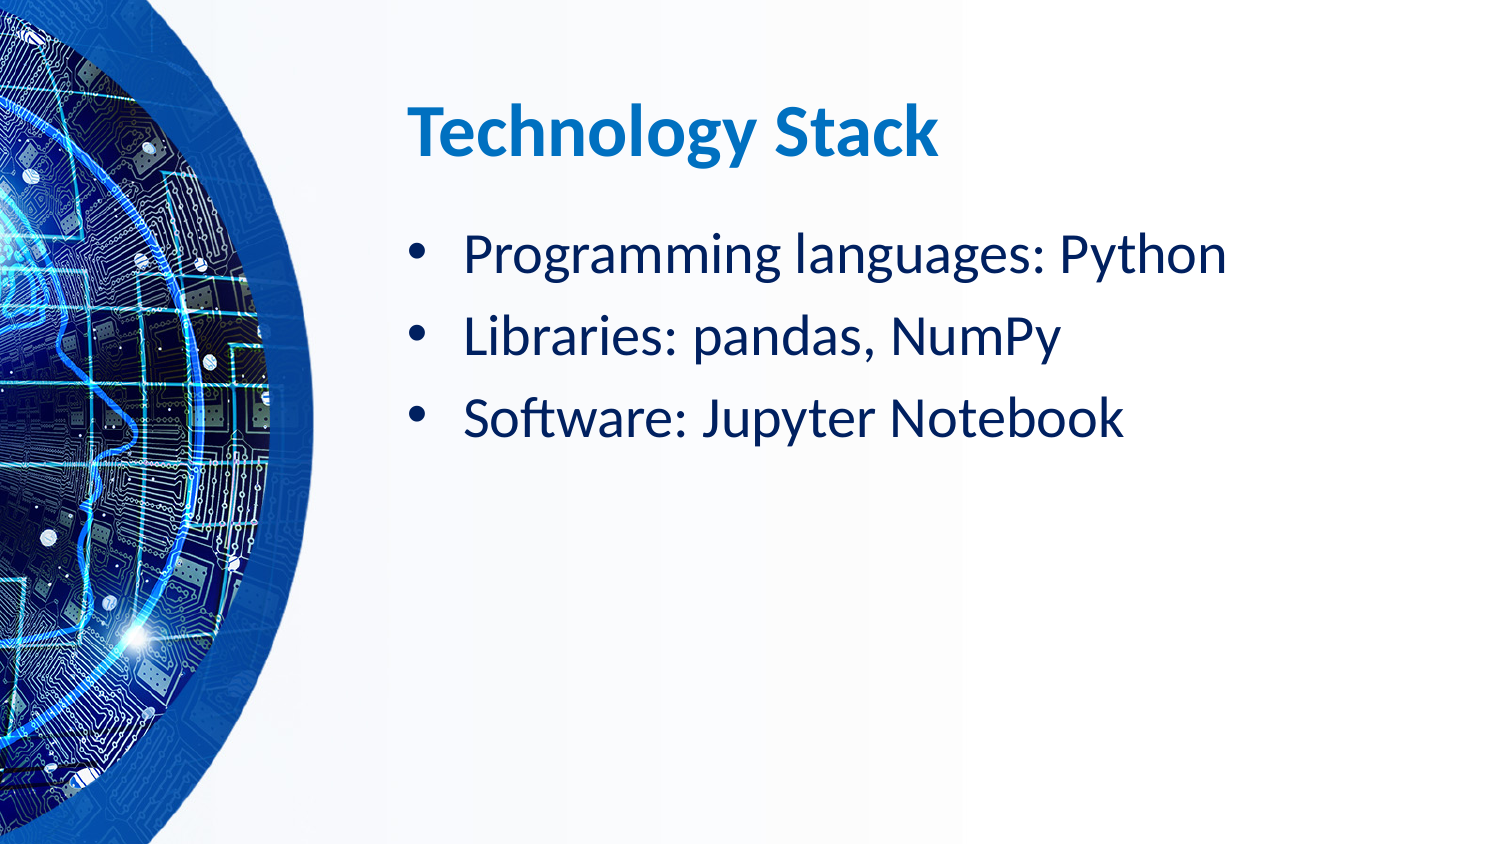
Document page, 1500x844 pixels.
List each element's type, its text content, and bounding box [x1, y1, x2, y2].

list Programming languages: Python Libraries: pandas, NumPy Software: Jupyter Notebook [391, 208, 1427, 770]
picture [0, 0, 1500, 844]
title Technology Stack [392, 66, 1424, 186]
